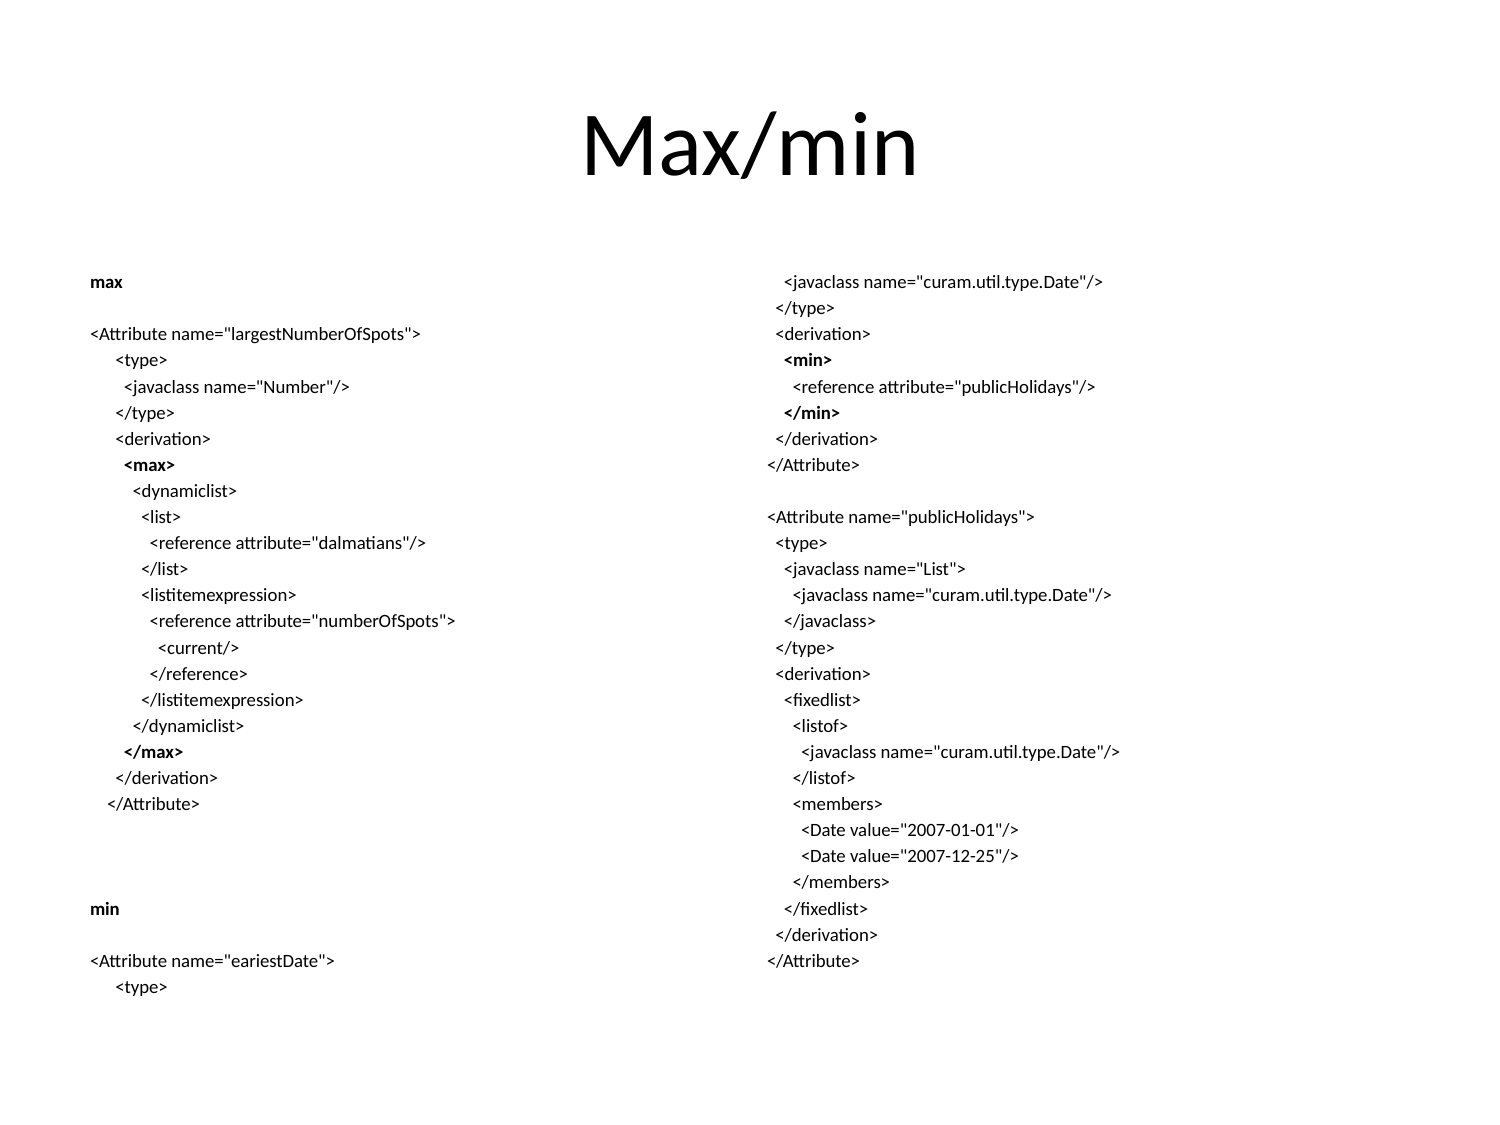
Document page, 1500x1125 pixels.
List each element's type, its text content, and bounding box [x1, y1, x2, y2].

list max <Attribute name="largestNumberOfSpots"> <type> <javaclass name="Number"/> </type> <derivation> <max> <dynamiclist> <list> <reference attribute="dalmatians"/> </list> <listitemexpression> <reference attribute="numberOfSpots"> <current/> </reference> </listitemexpression> </dynamiclist> </max> </derivation> </Attribute> min <Attribute name="eariestDate"> <type> <javaclass name="curam.util.type.Date"/> </type> <derivation> <min> <reference attribute="publicHolidays"/> </min> </derivation> </Attribute> <Attribute name="publicHolidays"> <type> <javaclass name="List"> <javaclass name="curam.util.type.Date"/> </javaclass> </type> <derivation> <fixedlist> <listof> <javaclass name="curam.util.type.Date"/> </listof> <members> <Date value="2007-01-01"/> <Date value="2007-12-25"/> </members> </fixedlist> </derivation> </Attribute> [75, 262, 1425, 1005]
title Max/min [75, 45, 1425, 233]
